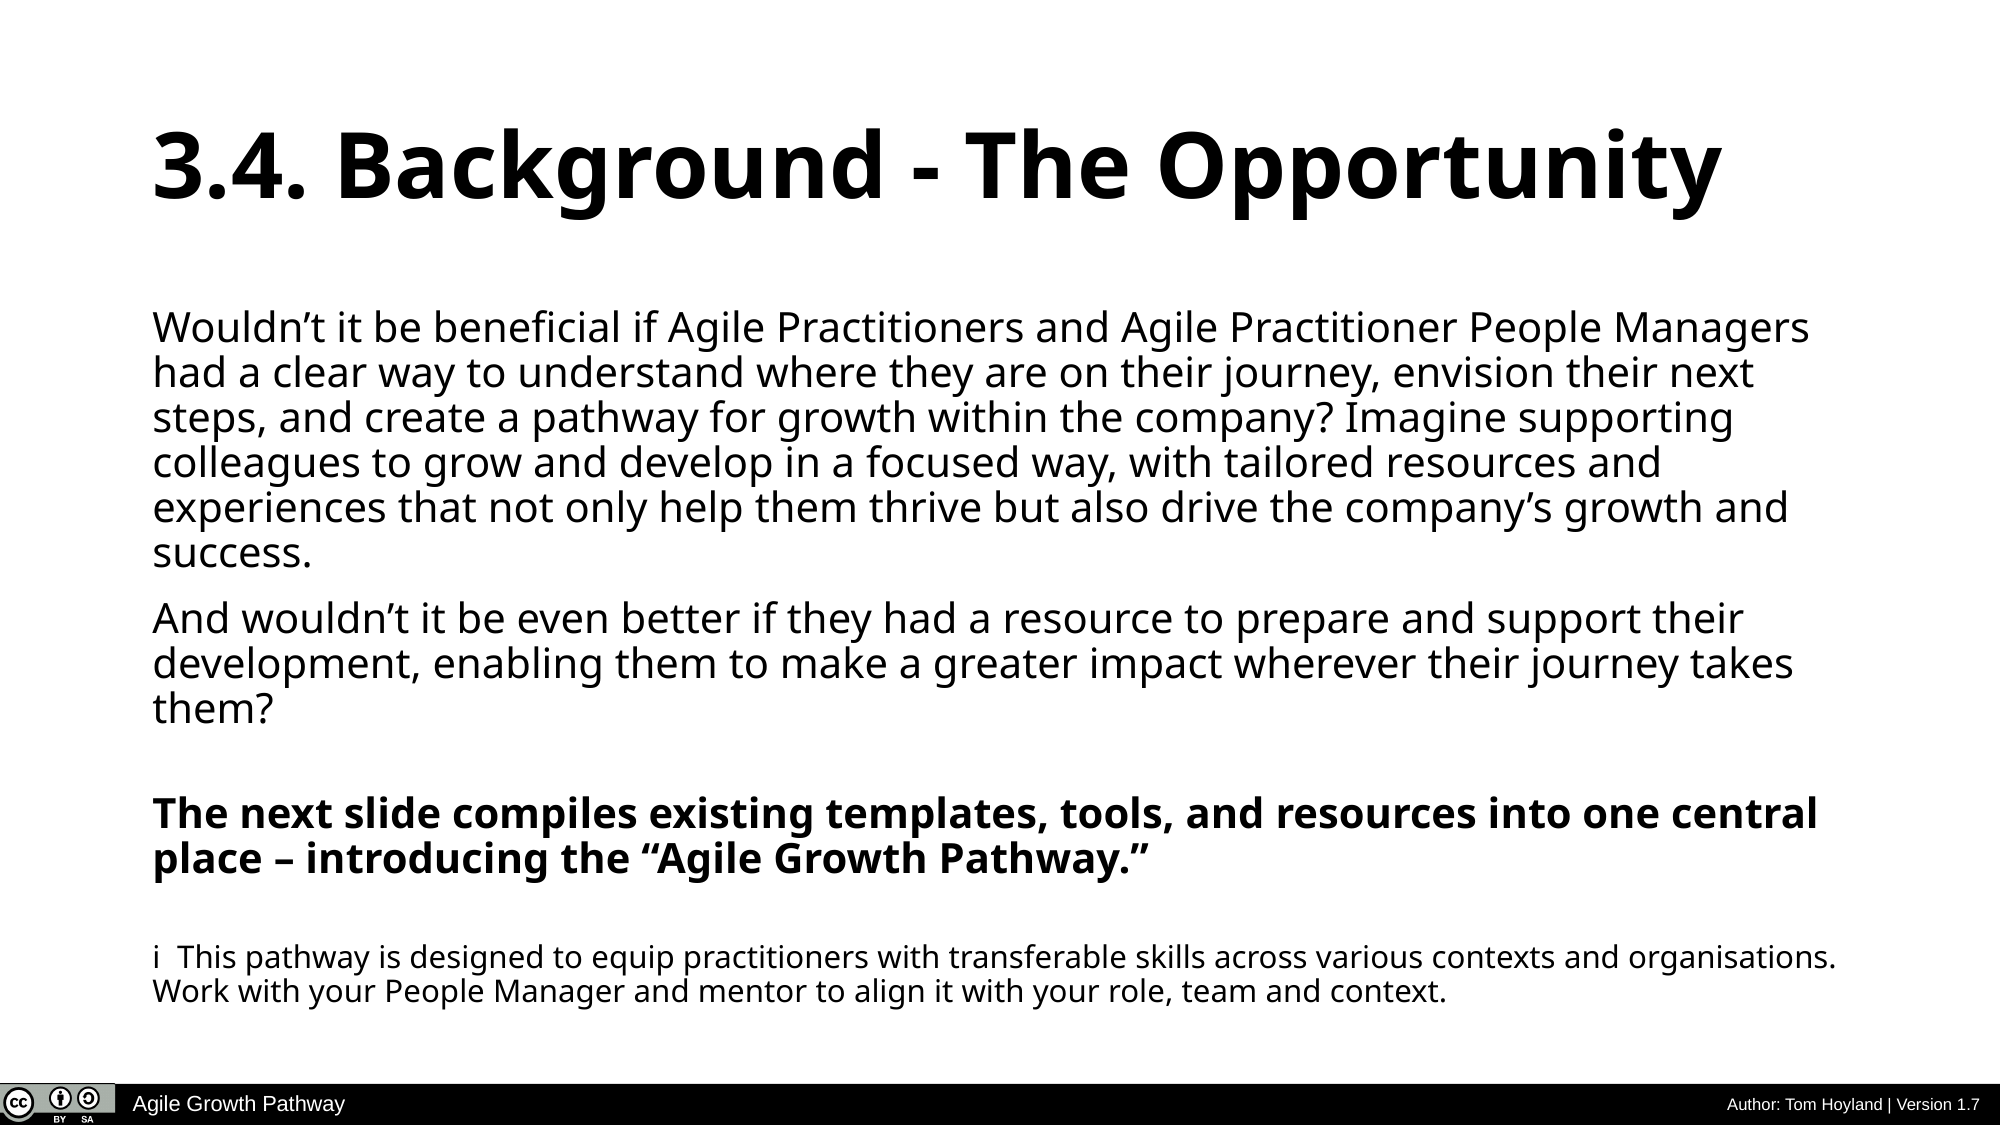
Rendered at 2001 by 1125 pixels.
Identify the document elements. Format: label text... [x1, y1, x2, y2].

text_box Author: Tom Hoyland | Version 1.7 [1644, 1086, 1996, 1121]
list Wouldn’t it be beneficial if Agile Practitioners and Agile Practitioner People Managers had a clear way to understand where they are on their journey, envision their next steps, and create a pathway for growth within the company? Imagine supporting colleagues to grow and develop in a focused way, with tailored resources and experiences that not only help them thrive but also drive the company’s growth and success. And wouldn’t it be even better if they had a resource to prepare and support their development, enabling them to make a greater impact wherever their journey takes them? The next slide compiles existing templates, tools, and resources into one central place – introducing the “Agile Growth Pathway.” ℹ️ This pathway is designed to equip practitioners with transferable skills across various contexts and organisations. Work with your People Manager and mentor to align it with your role, team and context. [137, 299, 1863, 1014]
picture [0, 1082, 117, 1125]
text_box Agile Growth Pathway [117, 1082, 361, 1124]
title 3.4. Background - The Opportunity [137, 59, 1863, 278]
text_box [117, 1082, 2000, 1125]
